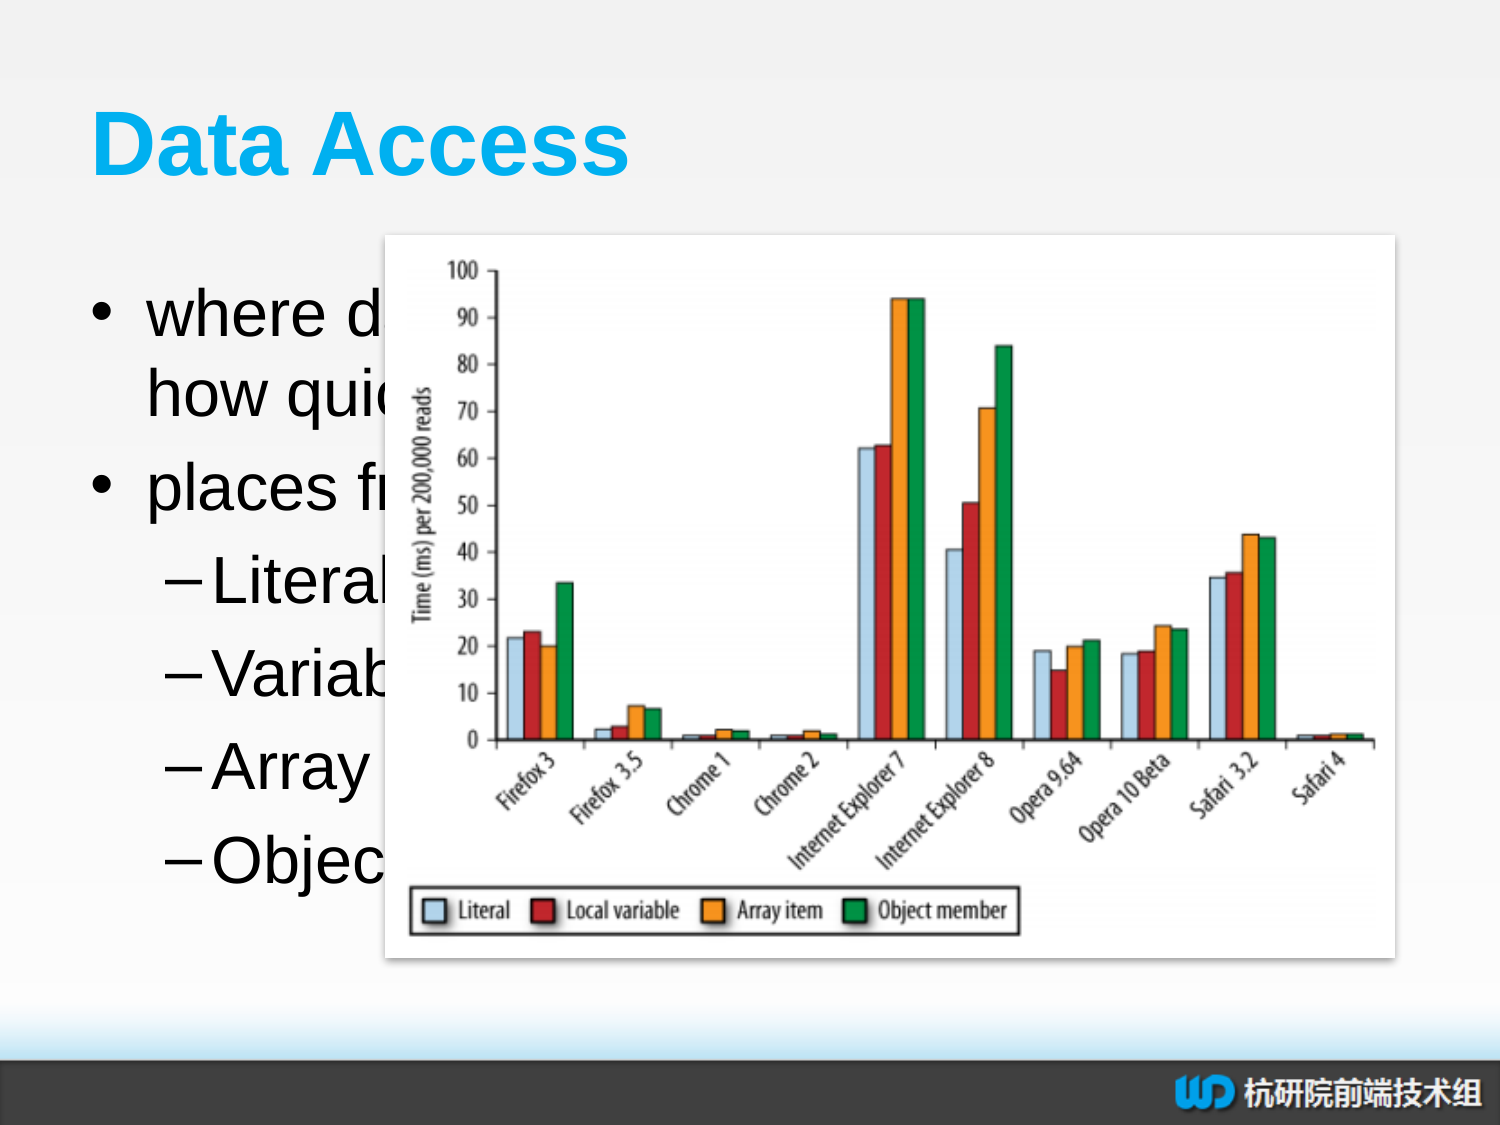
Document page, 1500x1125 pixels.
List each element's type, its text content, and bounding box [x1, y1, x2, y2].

title Data Access [74, 44, 1426, 233]
list where data is stored can greatly affect how quickly it can be accessed later places from which data can be accessed Literal values Variables Array items Object members [74, 262, 1426, 1006]
picture [0, 0, 1500, 1125]
